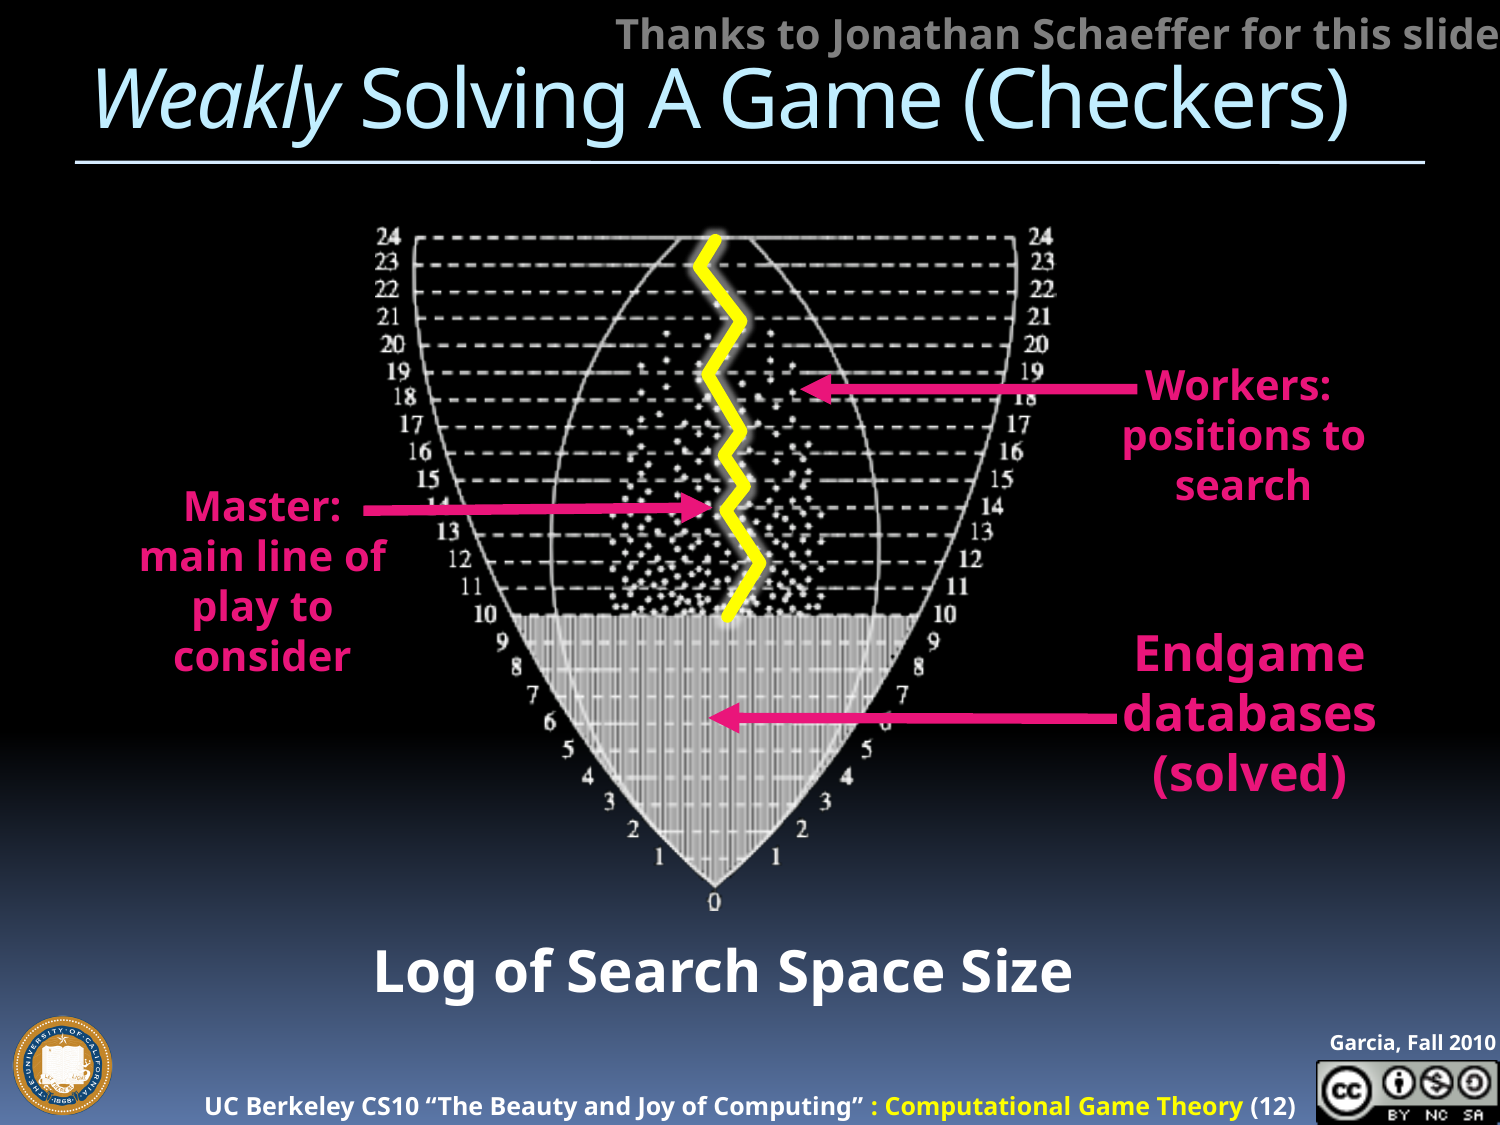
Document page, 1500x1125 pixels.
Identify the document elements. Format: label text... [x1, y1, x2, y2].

title Weakly Solving A Game (Checkers) [75, 37, 1425, 163]
text_box Master: main line of play to consider [99, 472, 365, 688]
picture [12, 1015, 113, 1116]
picture [1316, 1060, 1500, 1125]
text_box Workers: positions to search [1067, 351, 1450, 517]
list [374, 226, 1058, 912]
text_box Log of Search Space Size [337, 926, 1109, 1012]
text_box Endgame databases (solved) [1074, 614, 1425, 809]
text_box Thanks to Jonathan Schaeffer for this slide… [600, 0, 1500, 65]
